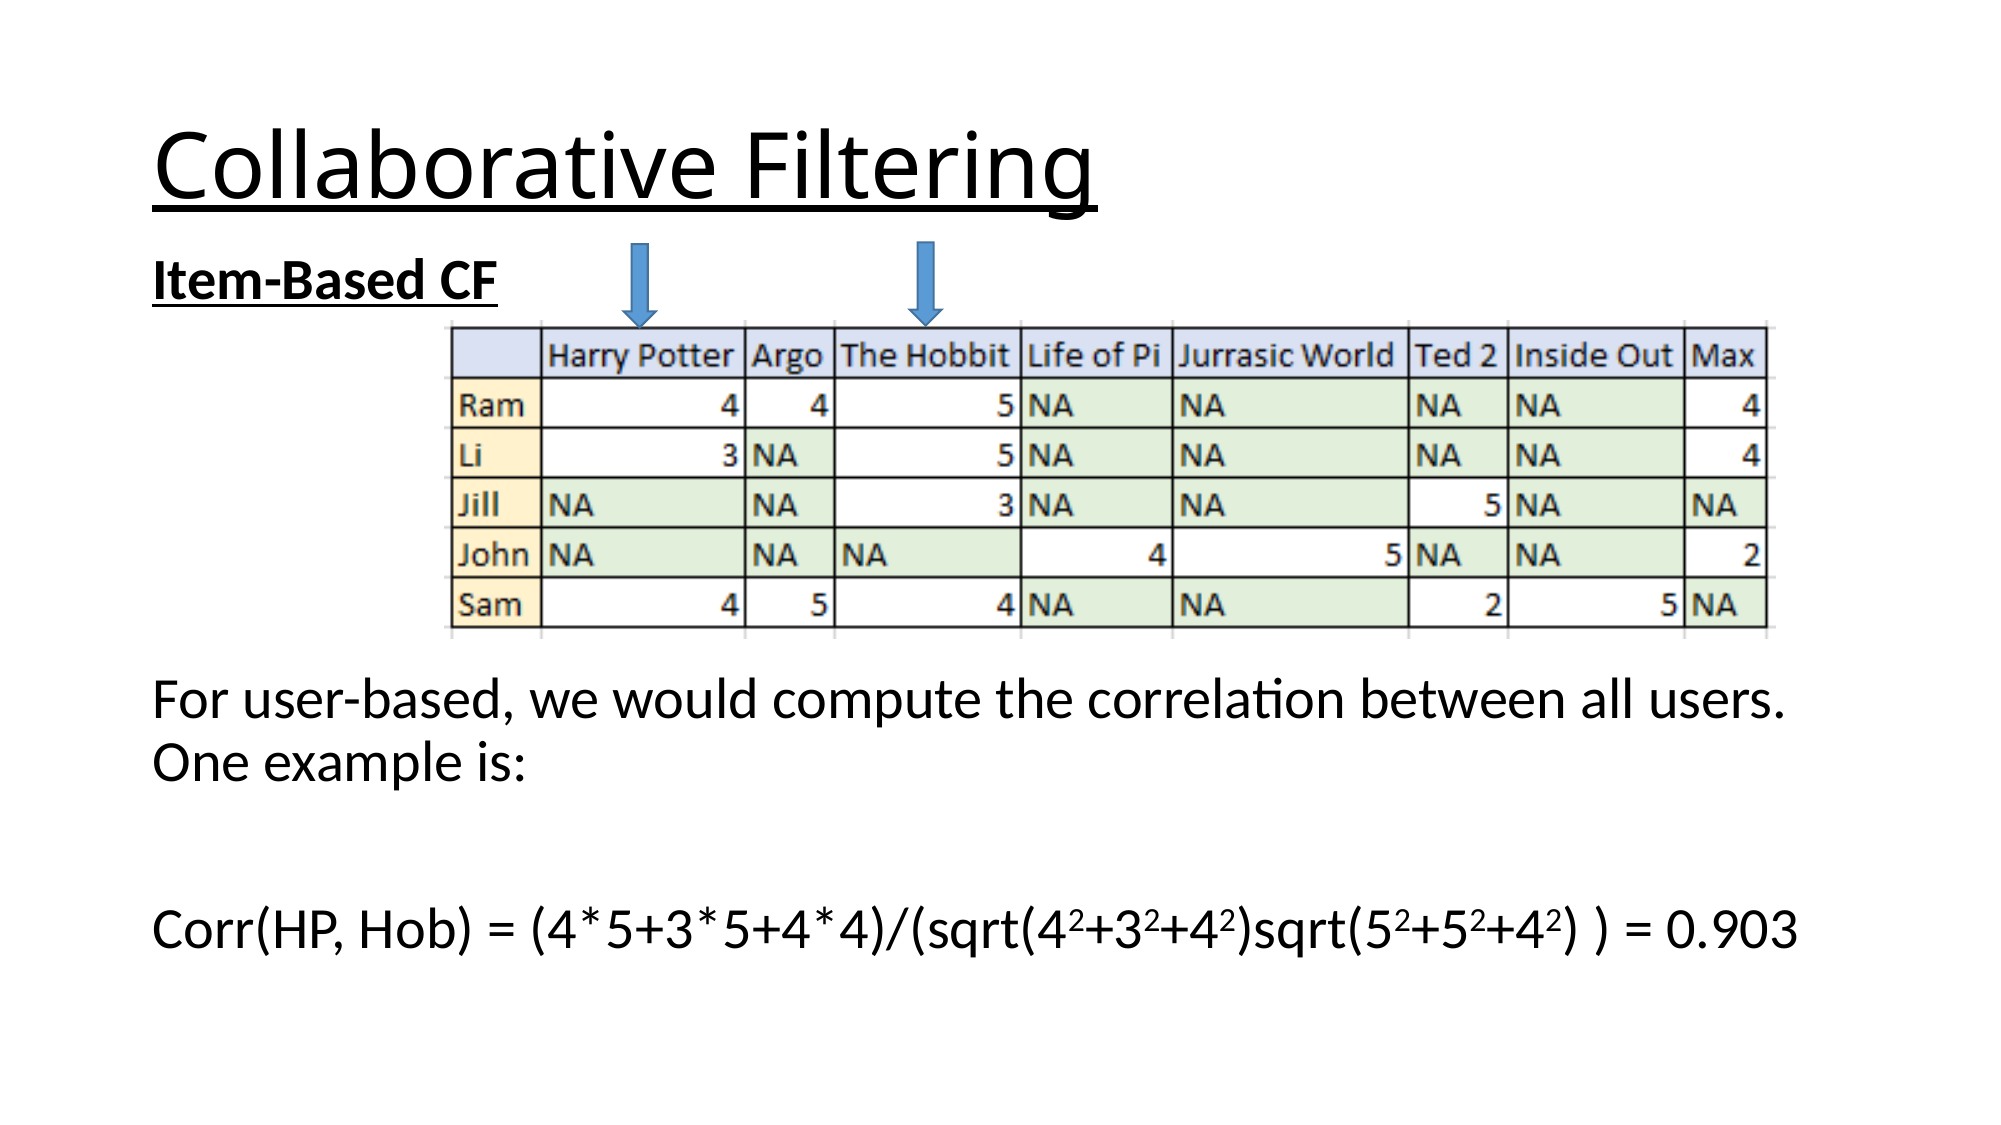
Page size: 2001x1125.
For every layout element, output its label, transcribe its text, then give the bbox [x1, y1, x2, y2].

text_box Item-Based CF For user-based, we would compute the correlation between all users. One example is: Corr(HP, Hob) = (4*5+3*5+4*4)/(sqrt(42+32+42)sqrt(52+52+42) ) = 0.903 [137, 242, 1863, 1026]
text_box [907, 241, 945, 320]
text_box [621, 243, 659, 320]
title Collaborative Filtering [137, 59, 1863, 242]
picture [444, 320, 1776, 639]
